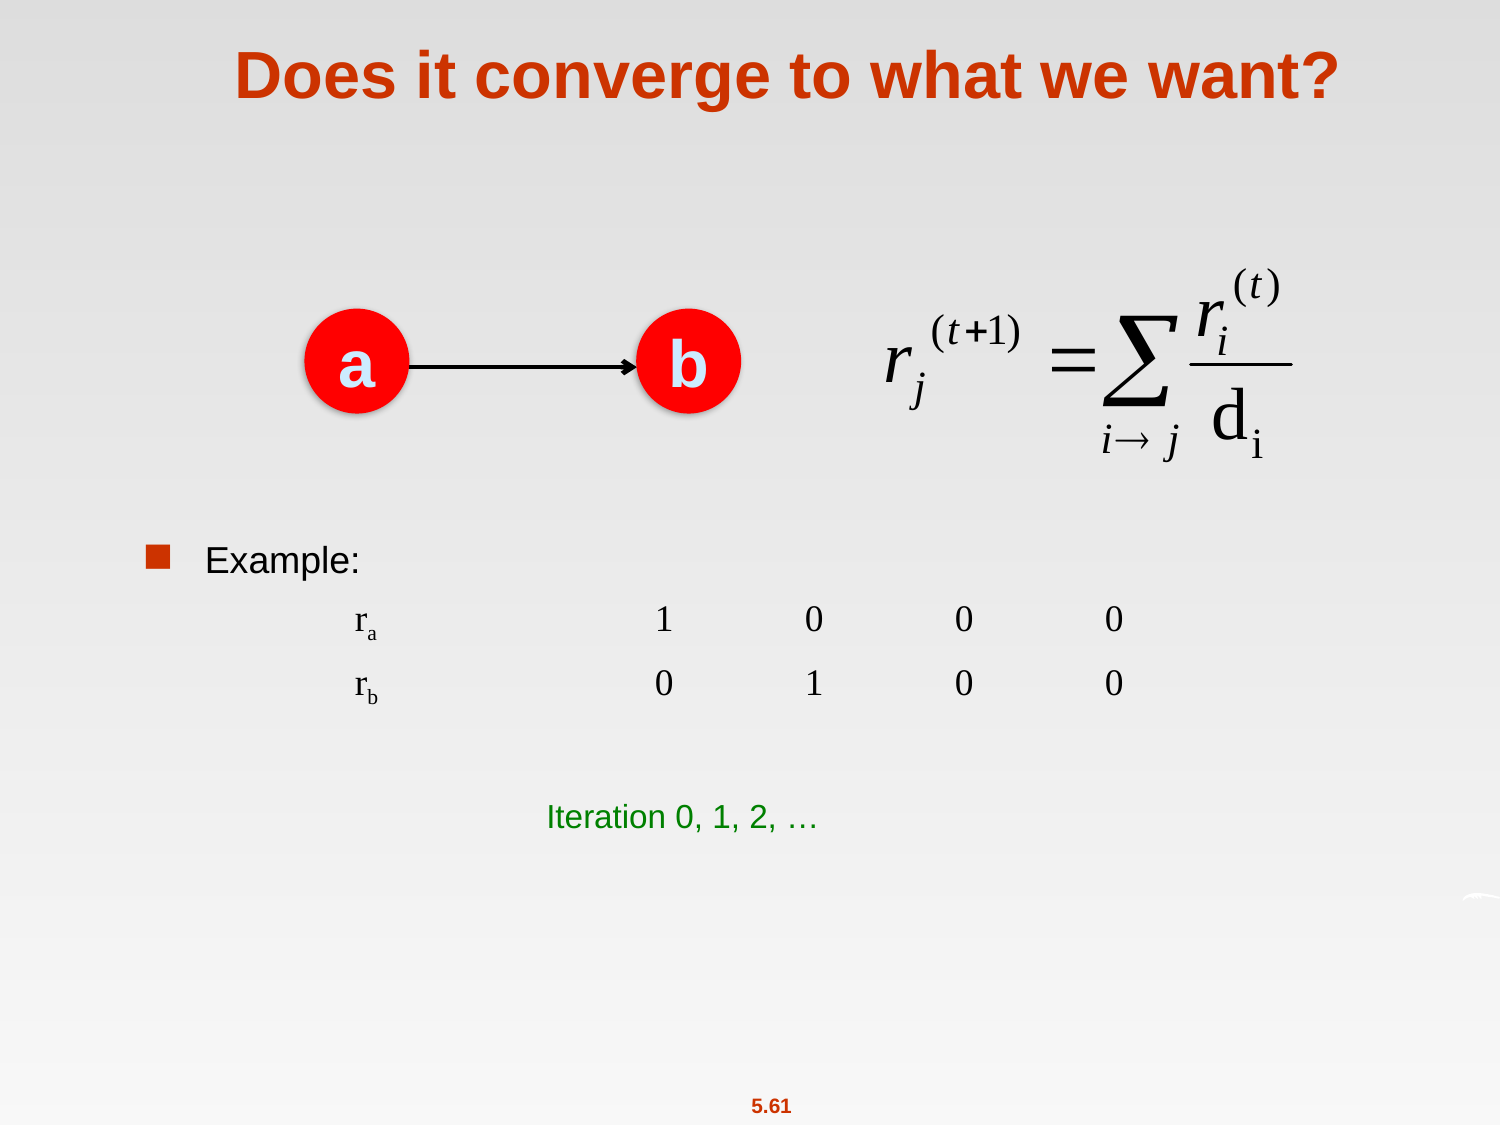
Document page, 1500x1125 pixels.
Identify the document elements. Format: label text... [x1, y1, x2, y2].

text_box Iteration 0, 1, 2, … [531, 787, 835, 843]
list Example: ra 1 0 0 0 rb 0 1 0 0 [133, 179, 1391, 984]
text_box a [303, 307, 411, 415]
title Does it converge to what we want? [126, 19, 1451, 120]
text_box b [635, 307, 742, 415]
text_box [872, 246, 1304, 476]
